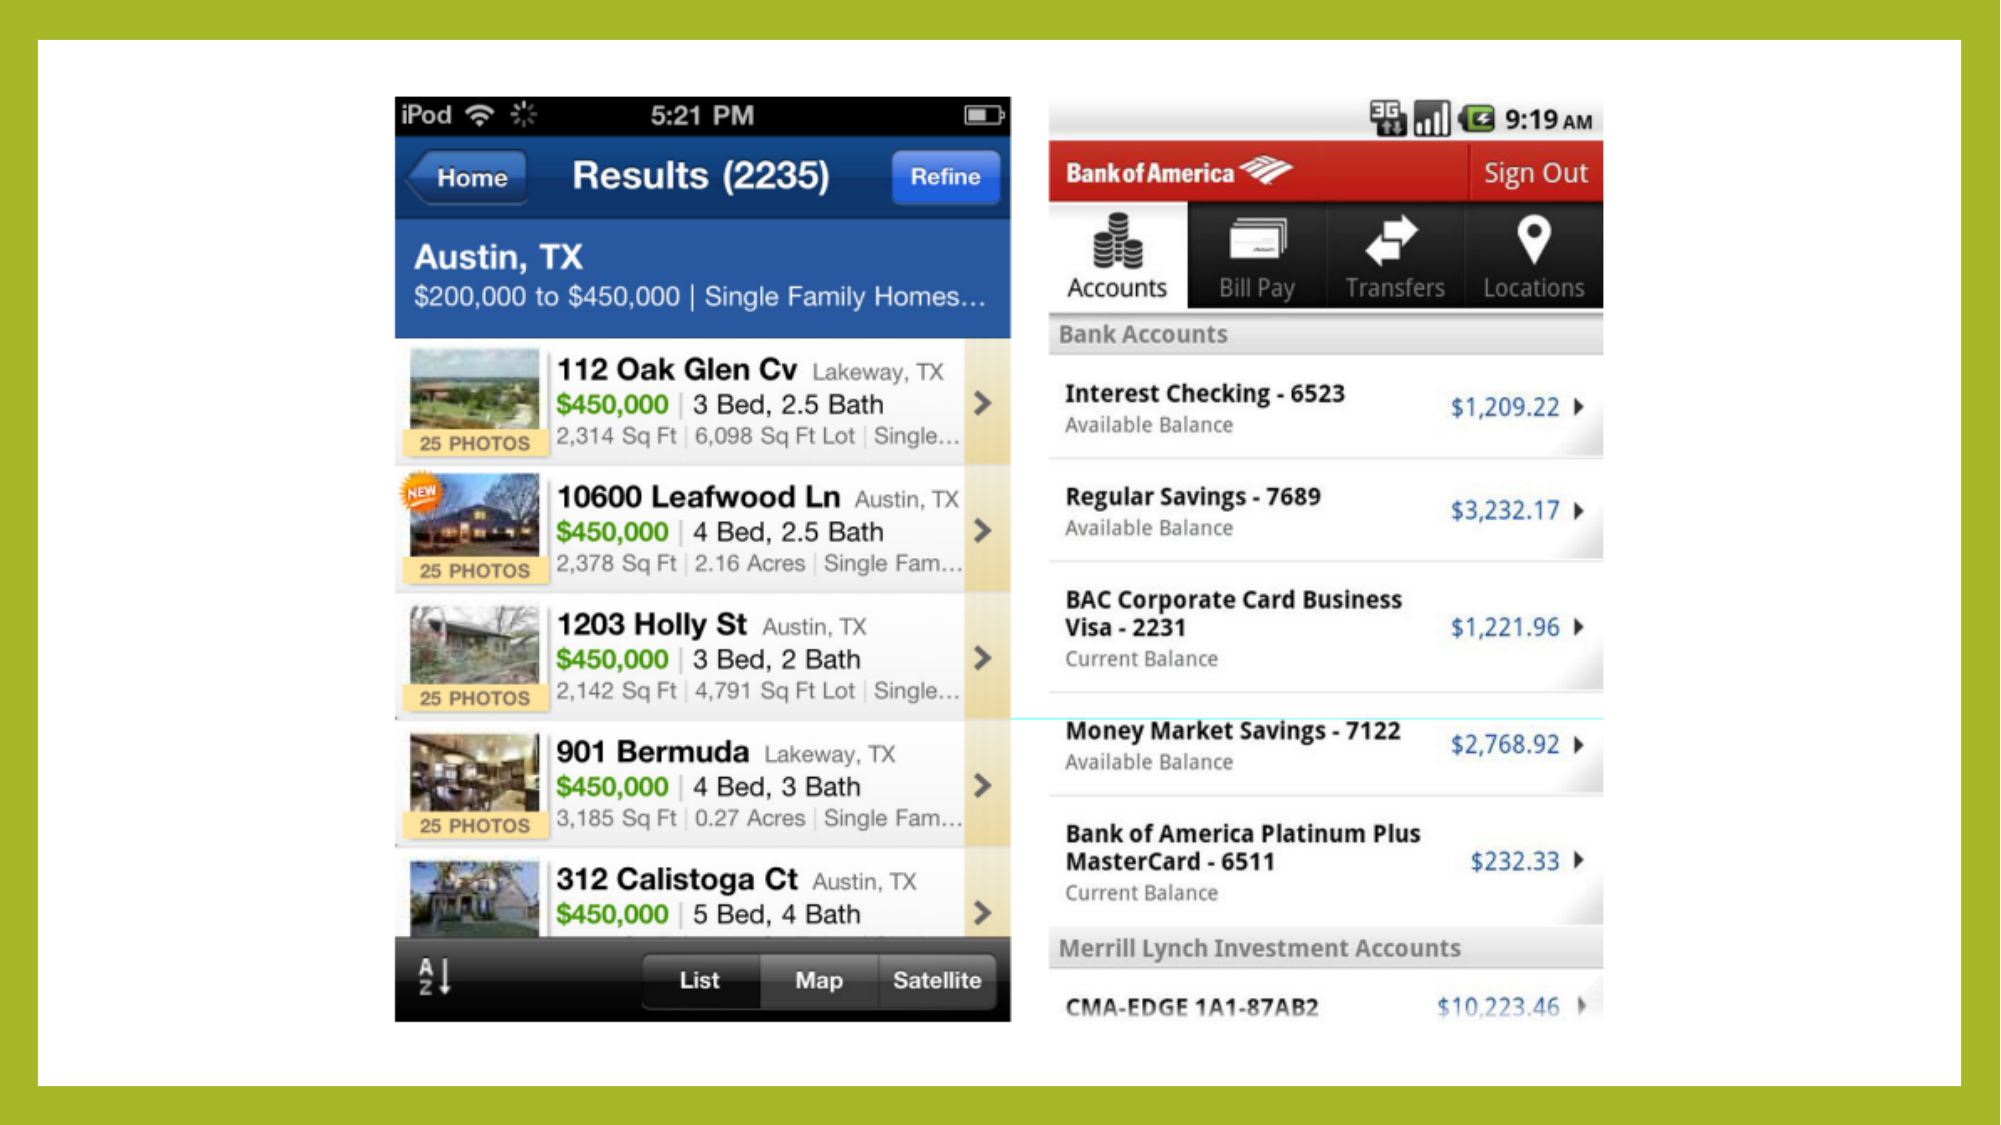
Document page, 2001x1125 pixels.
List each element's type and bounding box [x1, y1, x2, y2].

picture [392, 92, 1607, 1034]
